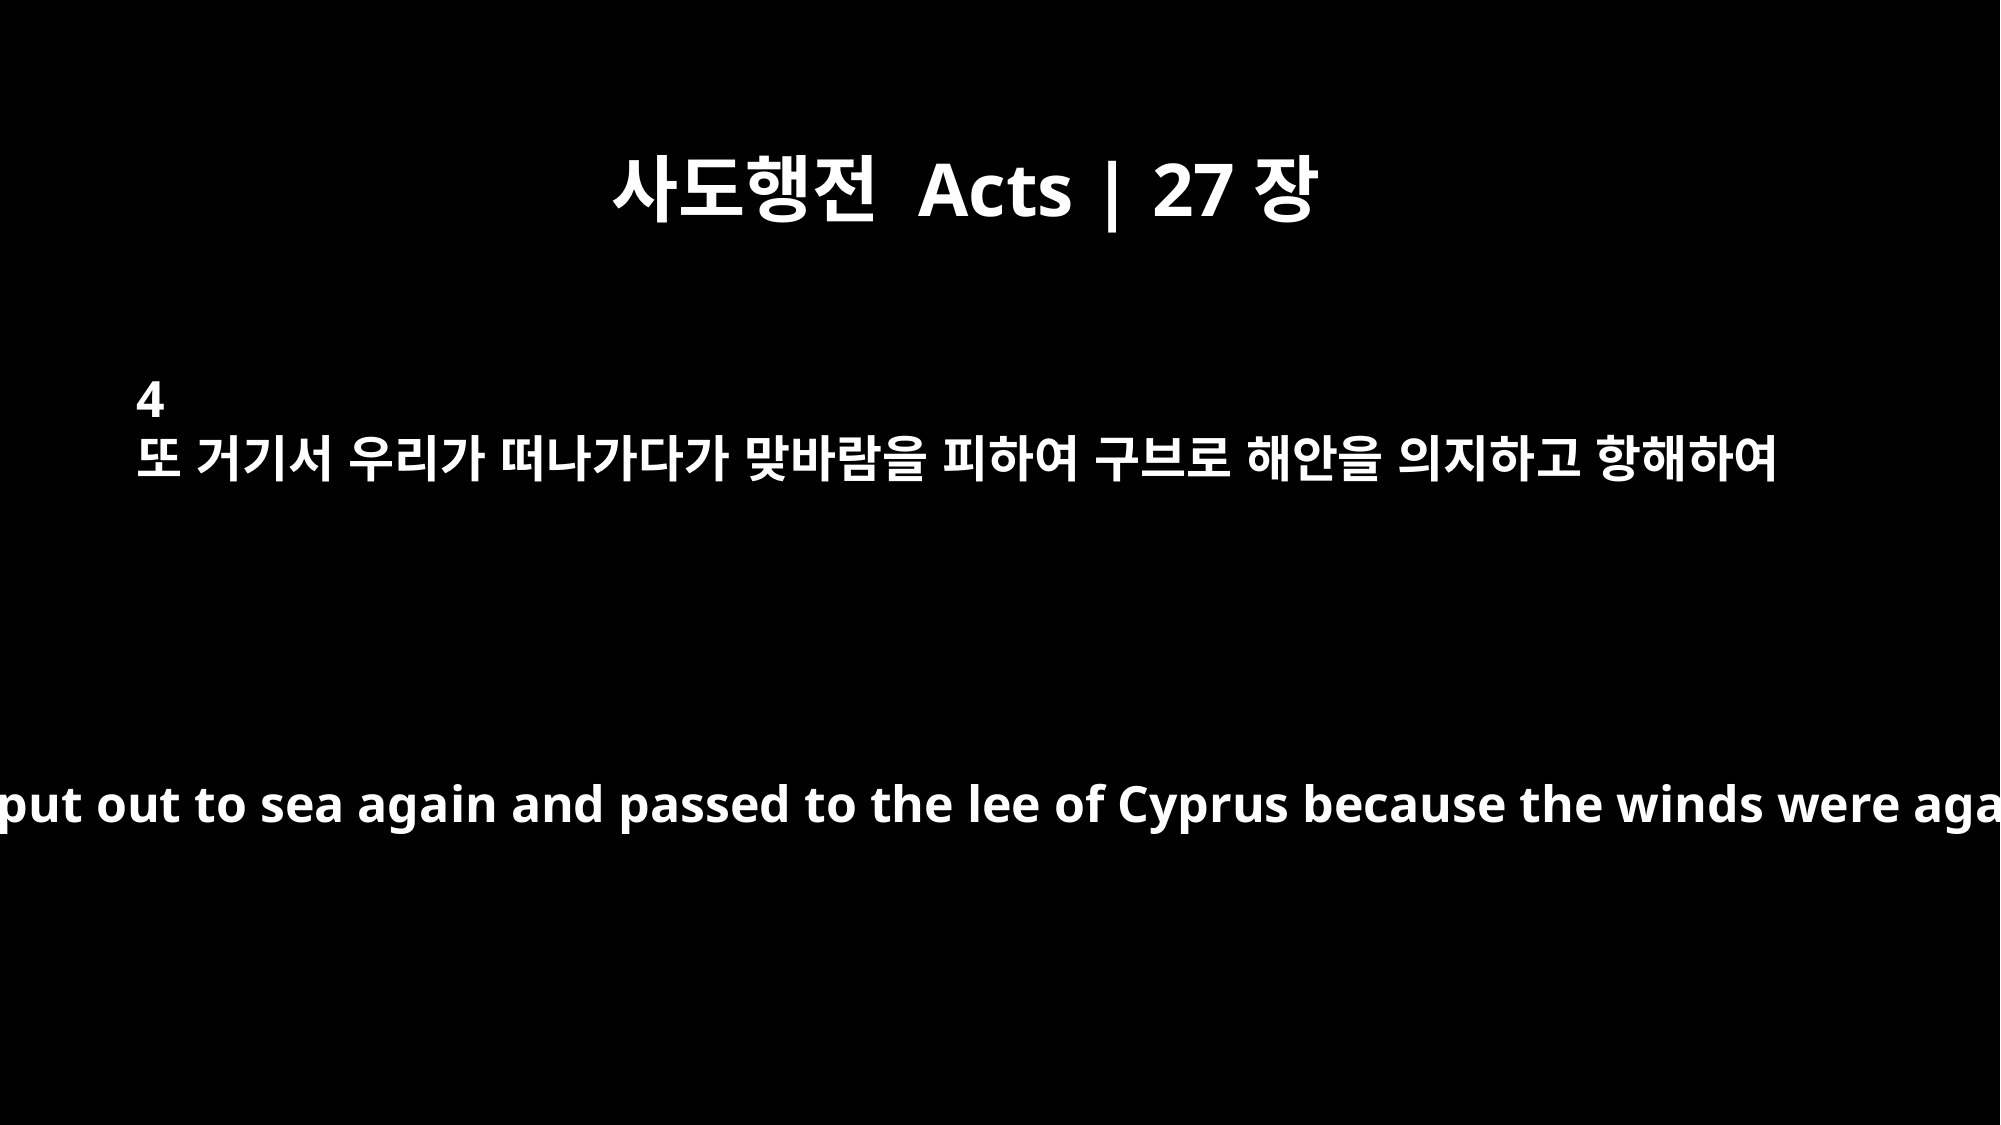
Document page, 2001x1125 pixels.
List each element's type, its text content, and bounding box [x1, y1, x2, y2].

text_box 4 또 거기서 우리가 떠나가다가 맞바람을 피하여 구브로 해안을 의지하고 항해하여 [121, 359, 1796, 495]
text_box 사도행전 Acts | 27장 [596, 136, 1336, 239]
text_box From there we put out to sea again and passed to the lee of Cyprus because the winds were against us. [0, 764, 2000, 840]
